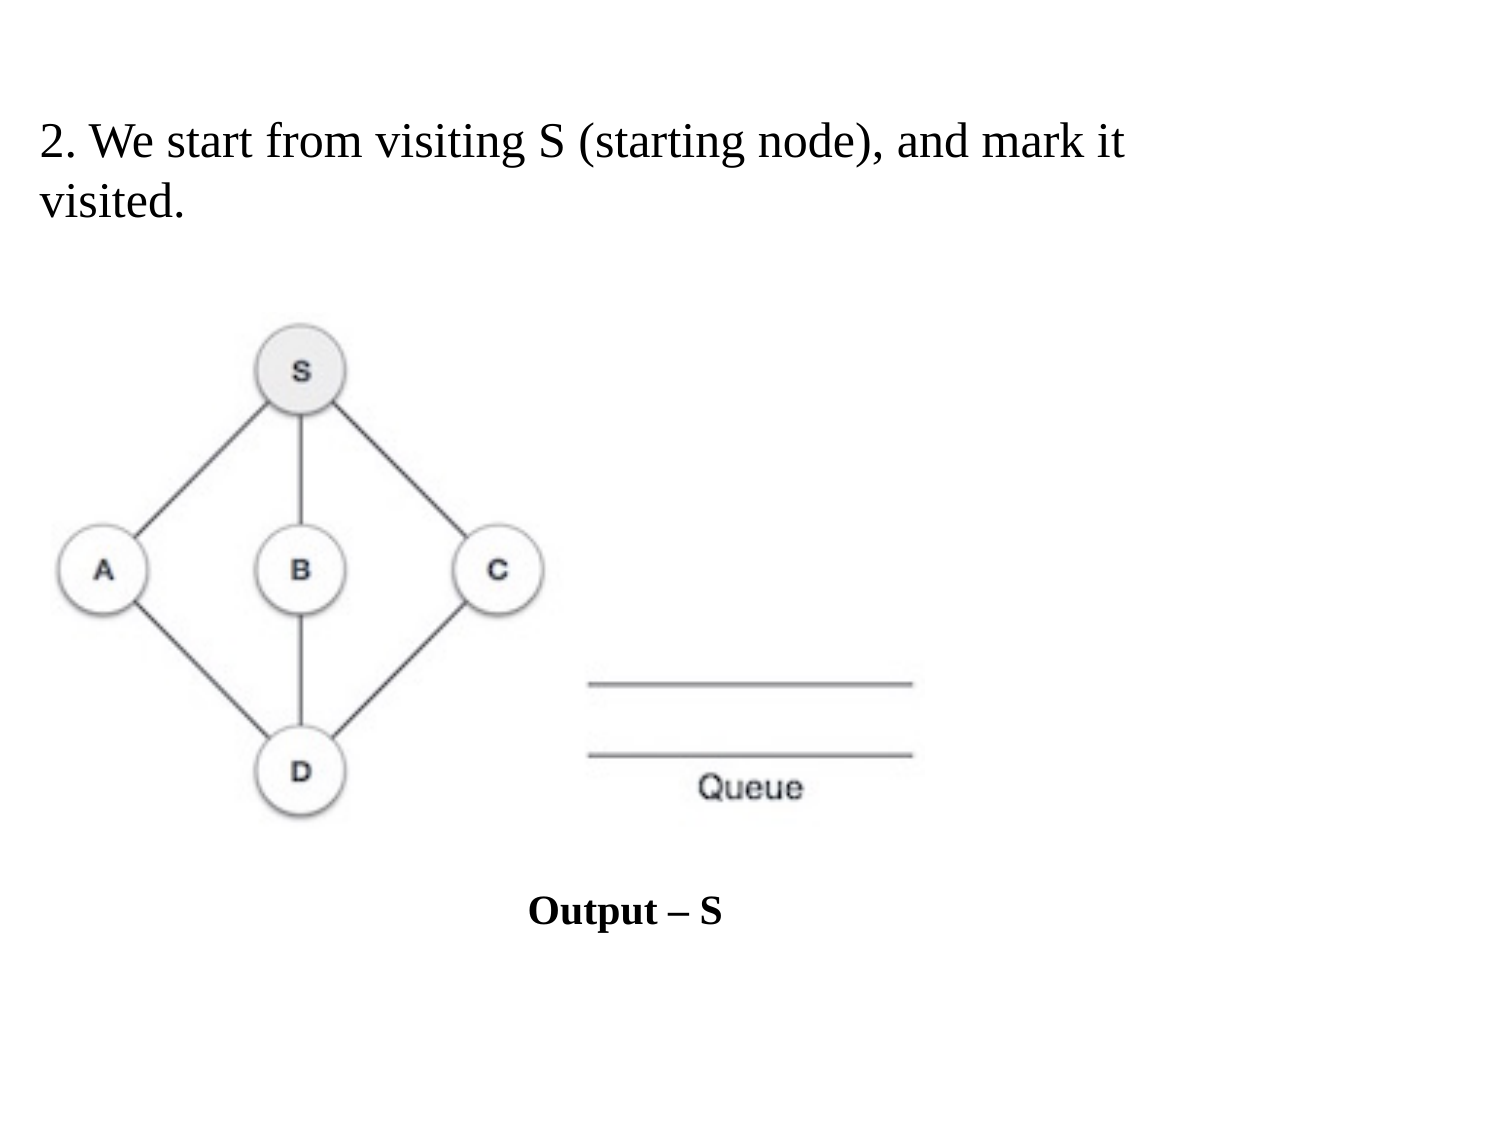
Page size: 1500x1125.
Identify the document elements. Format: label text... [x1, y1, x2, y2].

text_box Output – S [513, 875, 749, 940]
text_box 2. We start from visiting S (starting node), and mark it visited. [24, 99, 1163, 235]
picture [50, 312, 926, 829]
